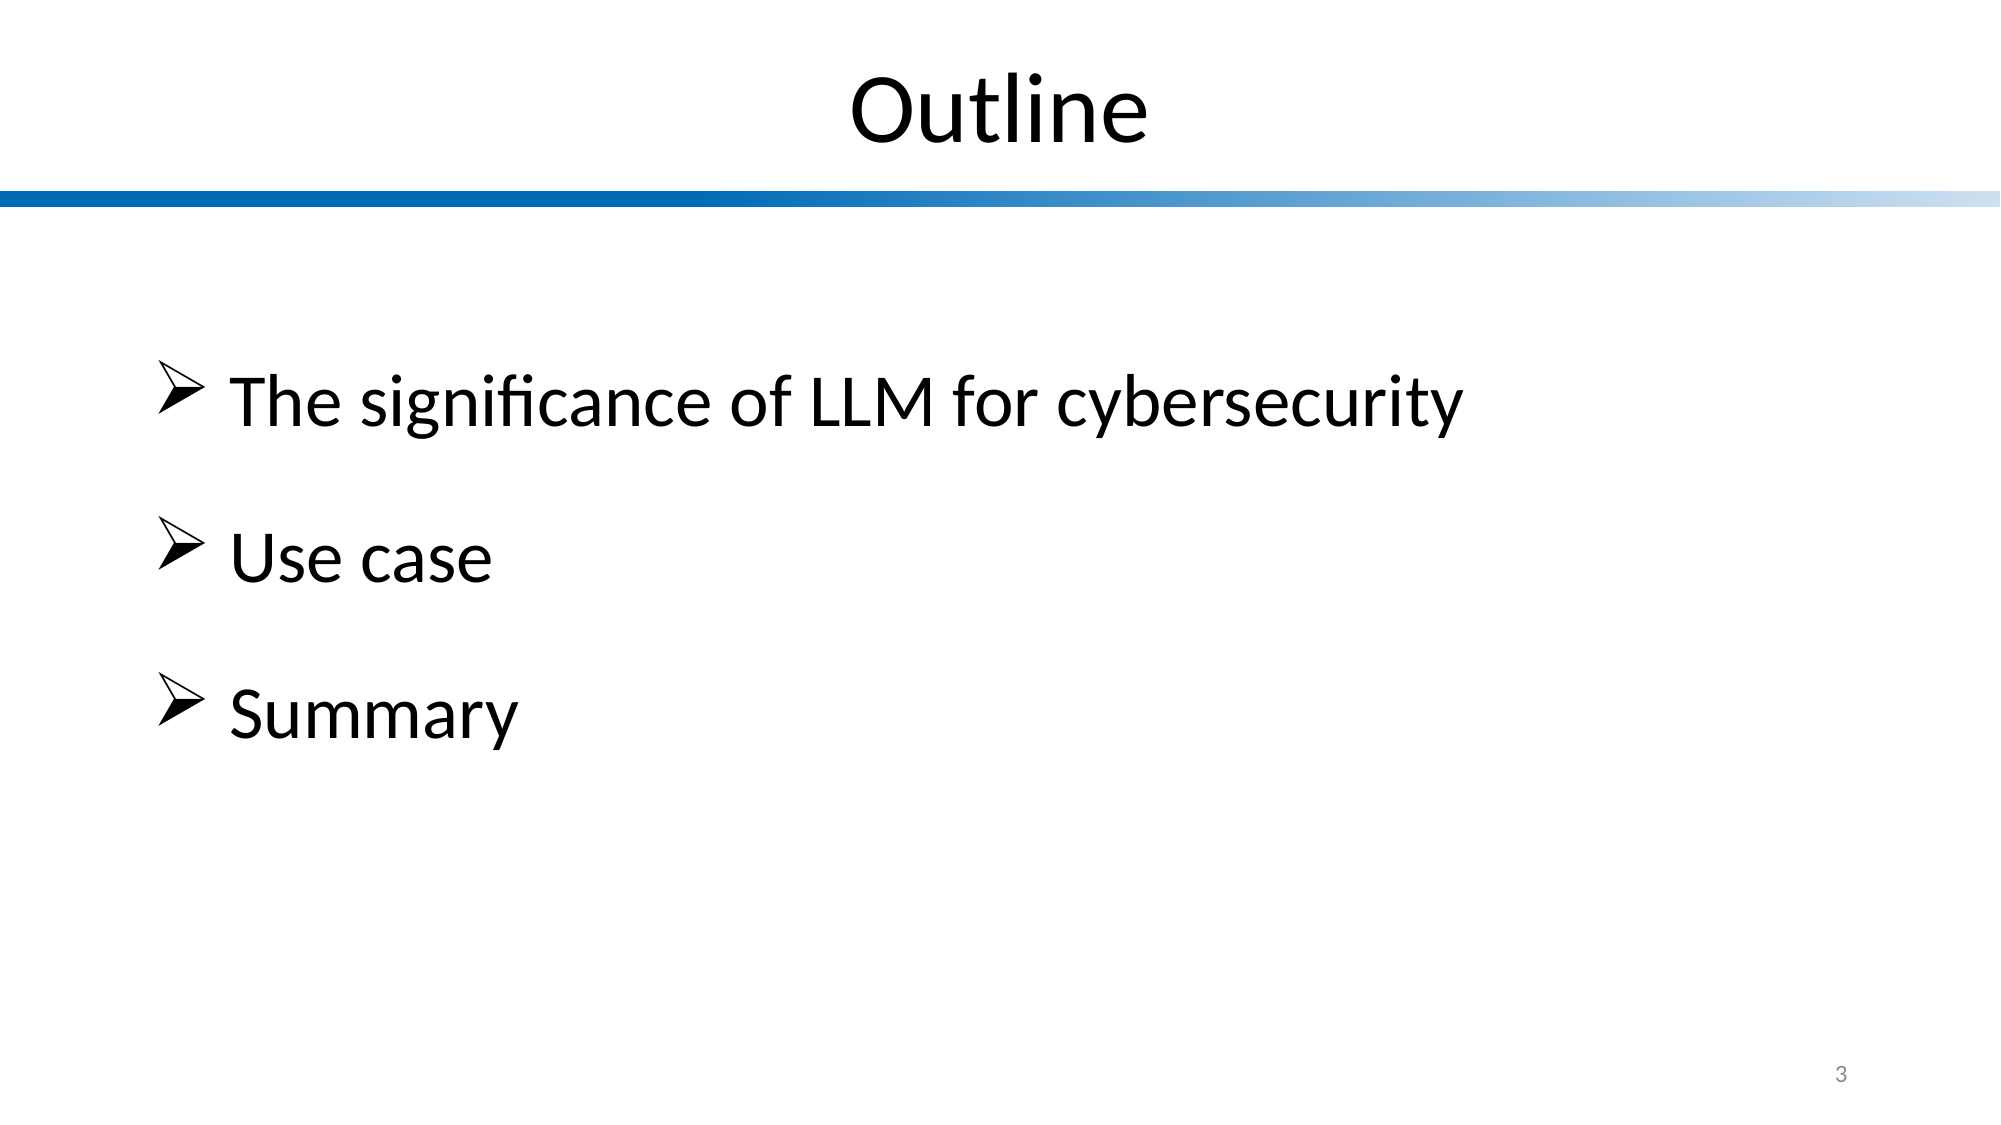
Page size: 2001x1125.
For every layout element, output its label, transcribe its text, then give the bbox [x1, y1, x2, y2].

title Outline [137, 1, 1863, 219]
list The significance of LLM for cybersecurity Use case Summary [137, 299, 1863, 1014]
slide_number 3 [1412, 1042, 1863, 1103]
